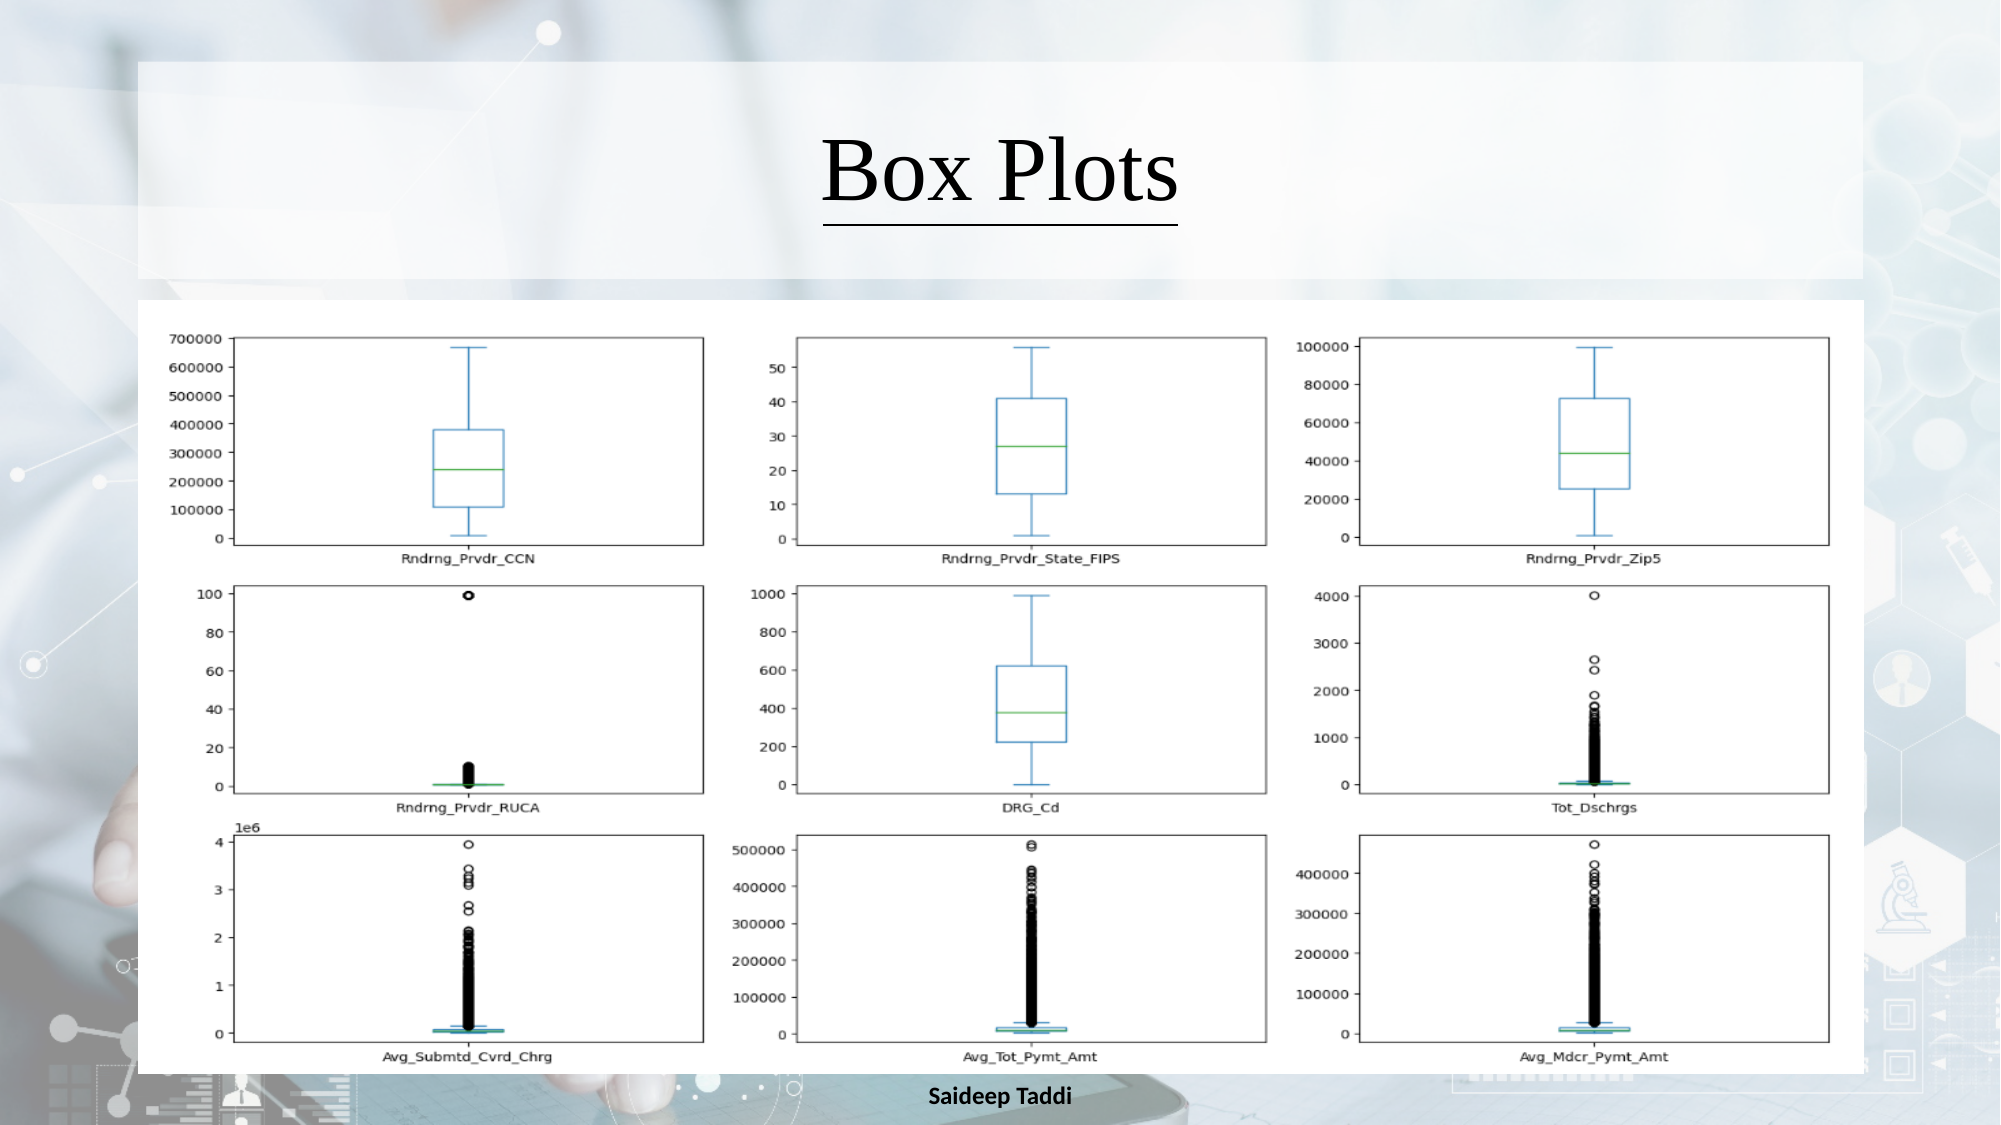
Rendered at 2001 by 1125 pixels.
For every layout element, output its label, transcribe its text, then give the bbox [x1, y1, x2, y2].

title Box Plots [138, 61, 1864, 279]
footer Saideep Taddi [663, 1074, 1339, 1125]
picture [137, 300, 1864, 1074]
